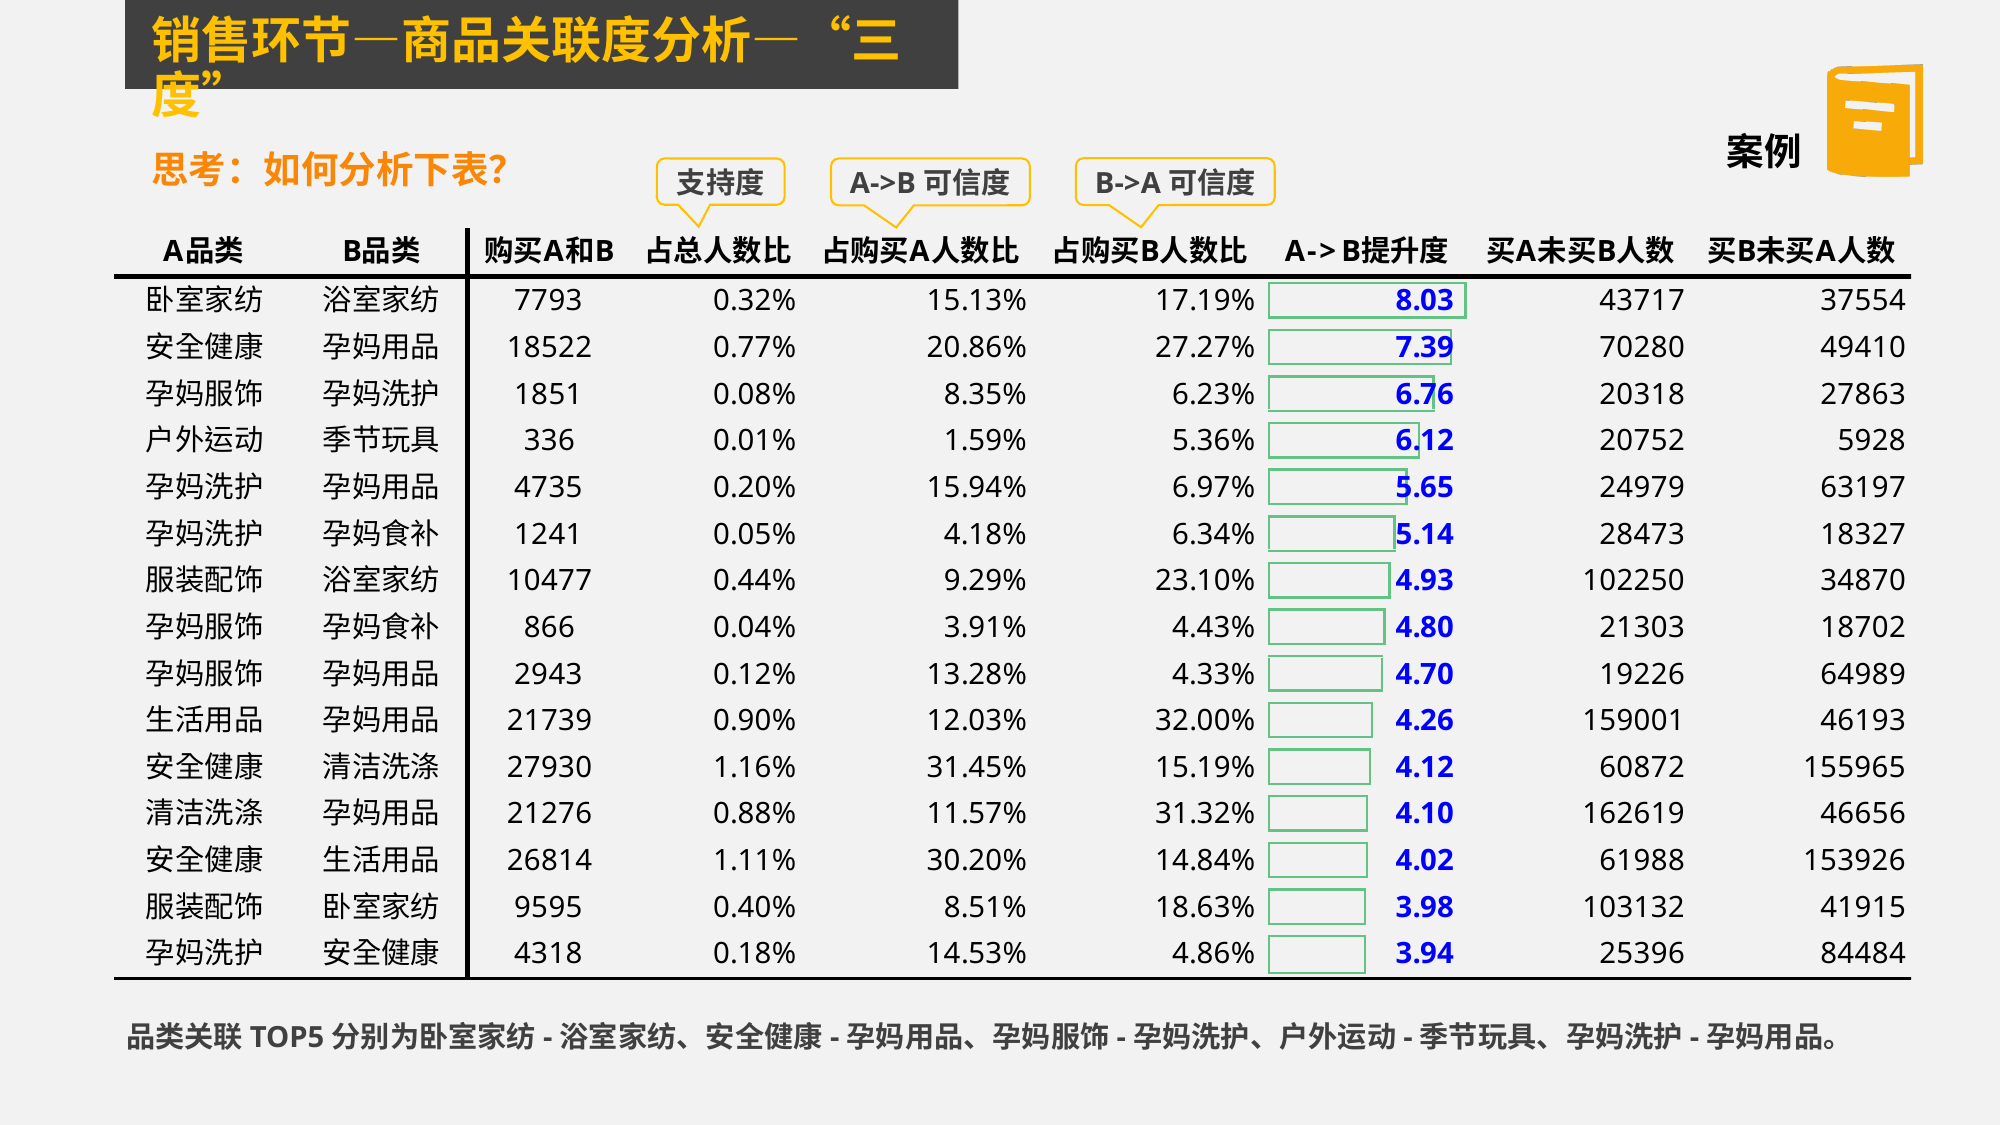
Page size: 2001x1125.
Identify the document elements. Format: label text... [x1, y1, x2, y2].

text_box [113, 227, 1914, 982]
text_box 思考：如何分析下表？ [136, 115, 1498, 199]
text_box 案例 [1643, 121, 1804, 181]
text_box 支持度 [655, 157, 786, 227]
text_box 品类关联TOP5分别为卧室家纺-浴室家纺、安全健康-孕妈用品、孕妈服饰-孕妈洗护、户外运动-季节玩具、孕妈洗护-孕妈用品。 [111, 993, 1868, 1061]
text_box B->A可信度 [1074, 157, 1276, 227]
list 销售环节—商品关联度分析—“三度” [136, 8, 973, 85]
picture [1804, 50, 1946, 191]
text_box A->B可信度 [829, 157, 1031, 227]
